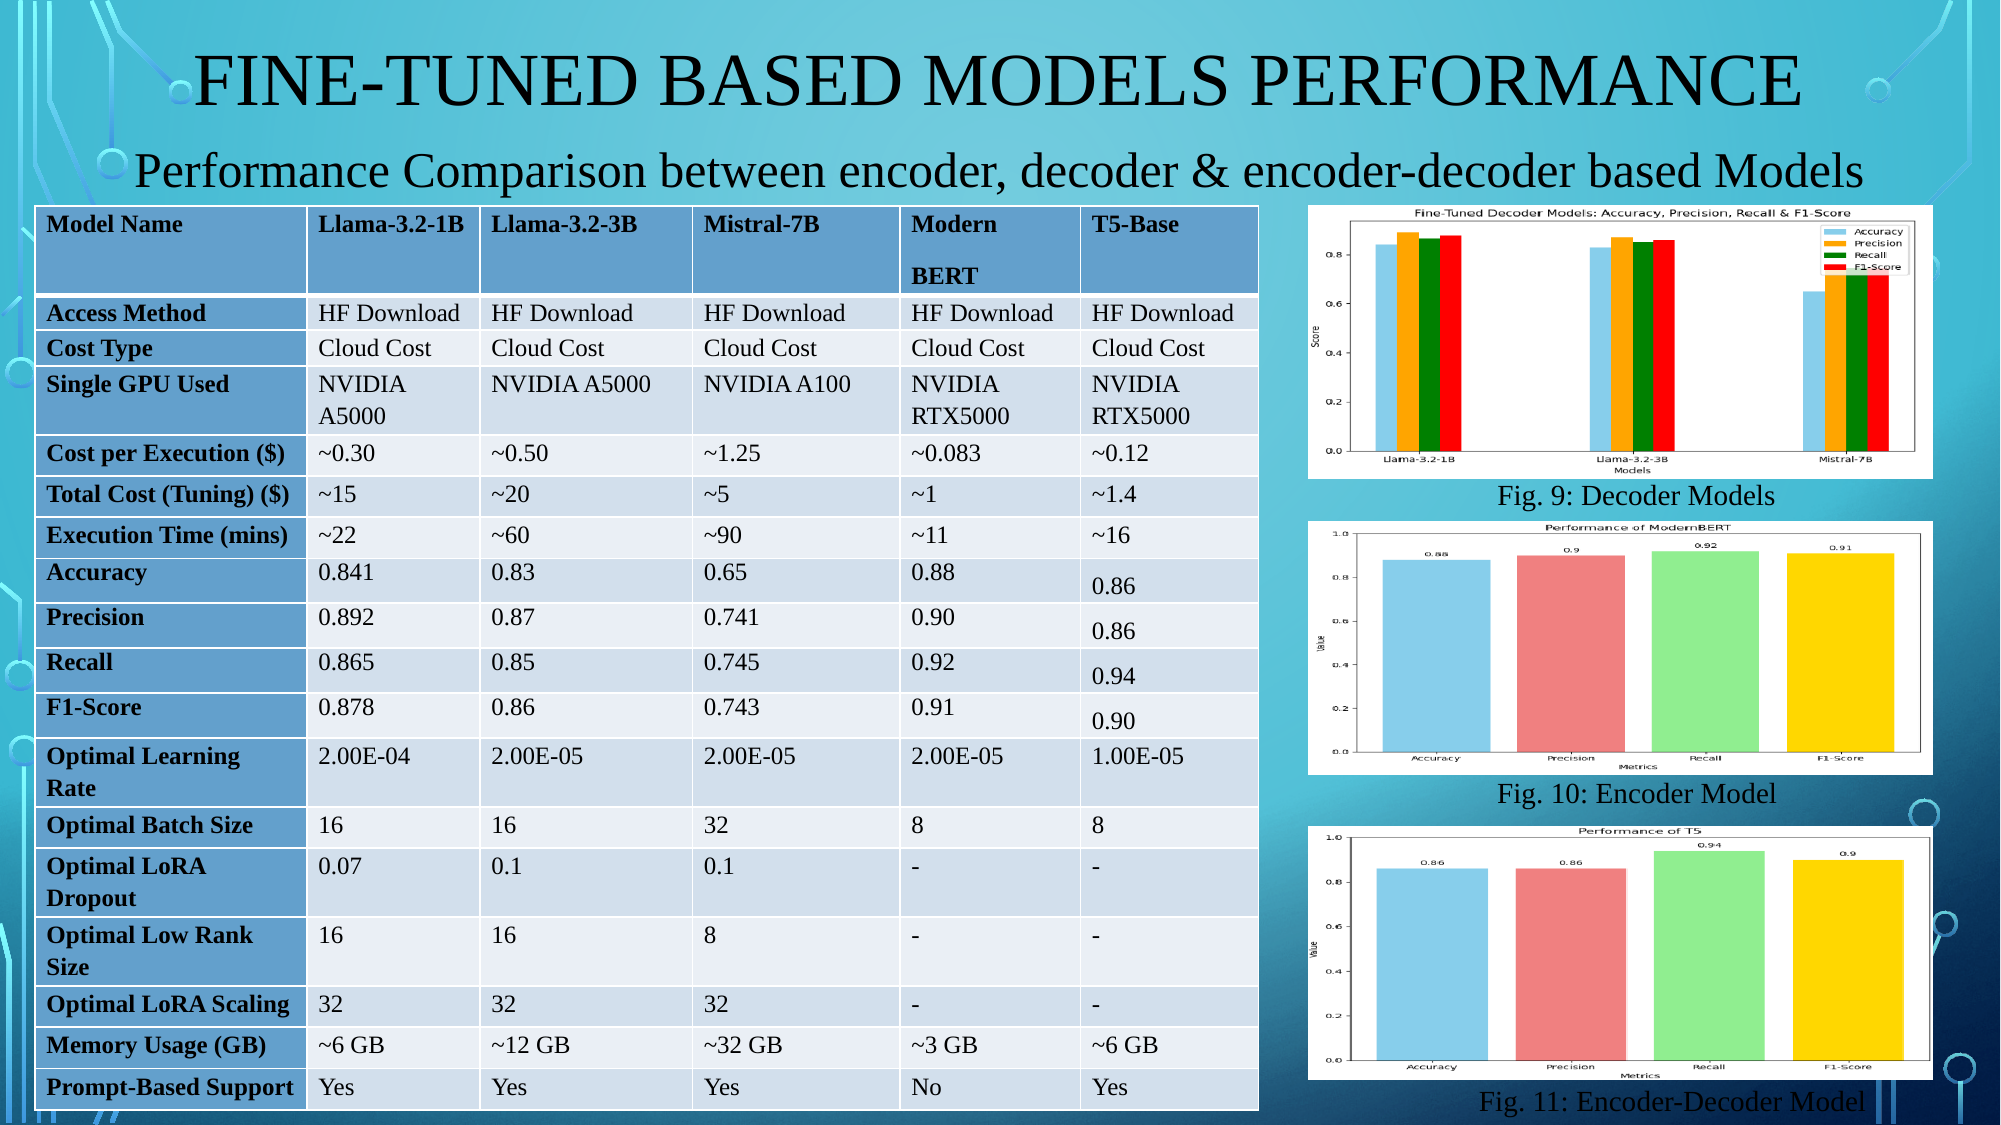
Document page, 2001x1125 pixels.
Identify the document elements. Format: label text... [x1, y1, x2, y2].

table_cell 0.90 [1081, 694, 1258, 737]
table_cell 2.00E-05 [481, 739, 692, 806]
table_cell 0.841 [308, 559, 479, 602]
table_cell Prompt-Based Support [36, 1069, 306, 1109]
table_cell 32 [308, 987, 479, 1026]
picture [1307, 826, 1933, 1081]
table_cell Total Cost (Tuning) ($) [36, 477, 306, 516]
table_cell 1.00E-05 [1081, 739, 1258, 806]
table_cell 0.745 [693, 649, 899, 692]
table_cell No [901, 1069, 1080, 1109]
table_cell - [1081, 849, 1258, 916]
table_header Llama-3.2-1B [308, 207, 479, 293]
text_box Fig. 10: Encoder Model [1482, 775, 1793, 817]
table_cell NVIDIA A100 [693, 367, 899, 434]
table_cell 0.92 [901, 649, 1080, 692]
table_cell 0.85 [481, 649, 692, 692]
table_cell 2.00E-05 [901, 739, 1080, 806]
table_cell F1-Score [36, 694, 306, 737]
table_cell 16 [308, 808, 479, 847]
table_cell Access Method [36, 298, 306, 329]
table_cell ~12 GB [481, 1028, 692, 1068]
table_cell ~6 GB [1081, 1028, 1258, 1068]
table_cell Optimal Low Rank Size [36, 918, 306, 985]
table_cell 16 [481, 918, 692, 985]
table_cell 0.90 [901, 604, 1080, 647]
table_cell 32 [481, 987, 692, 1026]
table_cell Optimal Batch Size [36, 808, 306, 847]
table_cell Recall [36, 649, 306, 692]
table_cell Cloud Cost [481, 331, 692, 365]
table_cell 16 [308, 918, 479, 985]
table_cell ~15 [308, 477, 479, 516]
table_cell 0.87 [481, 604, 692, 647]
table_cell Cloud Cost [693, 331, 899, 365]
table_cell 0.65 [693, 559, 899, 602]
table_cell Cloud Cost [901, 331, 1080, 365]
table_cell 32 [693, 808, 899, 847]
table_cell 0.743 [693, 694, 899, 737]
table_cell 8 [1081, 808, 1258, 847]
table_cell - [901, 987, 1080, 1026]
table_header T5-Base [1081, 207, 1258, 293]
table_cell Optimal LoRA Dropout [36, 849, 306, 916]
table_cell 0.94 [1081, 649, 1258, 692]
picture [1307, 205, 1933, 479]
table_cell - [1081, 918, 1258, 985]
table_cell 8 [693, 918, 899, 985]
table_cell ~22 [308, 518, 479, 558]
table_cell Single GPU Used [36, 367, 306, 434]
table_cell ~32 GB [693, 1028, 899, 1068]
text_box Fig. 9: Decoder Models [1482, 479, 1791, 519]
table_cell 0.86 [1081, 559, 1258, 602]
table_cell NVIDIA RTX5000 [901, 367, 1080, 434]
table_cell HF Download [1081, 298, 1258, 329]
table_cell Memory Usage (GB) [36, 1028, 306, 1068]
table_cell ~1 [901, 477, 1080, 516]
table_header Mistral-7B [693, 207, 899, 293]
table_cell Cloud Cost [308, 331, 479, 365]
text_box Fig. 11: Encoder-Decoder Model [1464, 1081, 1882, 1125]
table_cell Yes [481, 1069, 692, 1109]
table_cell - [1081, 987, 1258, 1026]
table_cell Precision [36, 604, 306, 647]
table_cell HF Download [693, 298, 899, 329]
table_cell 0.865 [308, 649, 479, 692]
table_cell 0.07 [308, 849, 479, 916]
table_cell ~11 [901, 518, 1080, 558]
table_cell Yes [693, 1069, 899, 1109]
table_cell 32 [693, 987, 899, 1026]
table_cell 0.892 [308, 604, 479, 647]
table_cell 0.878 [308, 694, 479, 737]
table_cell Cloud Cost [1081, 331, 1258, 365]
table_cell ~1.4 [1081, 477, 1258, 516]
table_cell ~6 GB [308, 1028, 479, 1068]
table_cell 0.86 [1081, 604, 1258, 647]
table_cell 0.88 [901, 559, 1080, 602]
table_cell ~60 [481, 518, 692, 558]
table_cell HF Download [901, 298, 1080, 329]
table_cell NVIDIA RTX5000 [1081, 367, 1258, 434]
table_cell 2.00E-05 [693, 739, 899, 806]
table_cell 0.83 [481, 559, 692, 602]
table_cell 16 [481, 808, 692, 847]
table_cell Accuracy [36, 559, 306, 602]
table_cell ~3 GB [901, 1028, 1080, 1068]
text_box Performance Comparison between encoder, decoder & encoder-decoder based Models [67, 129, 1933, 205]
picture [1307, 521, 1933, 775]
table_cell 2.00E-04 [308, 739, 479, 806]
table_cell ~90 [693, 518, 899, 558]
table_cell NVIDIA A5000 [308, 367, 479, 434]
table_header Model Name [36, 207, 306, 293]
table_cell ~16 [1081, 518, 1258, 558]
table_cell 0.91 [901, 694, 1080, 737]
table_header Llama-3.2-3B [481, 207, 692, 293]
table_cell ~5 [693, 477, 899, 516]
table_cell Optimal LoRA Scaling [36, 987, 306, 1026]
table_cell Yes [1081, 1069, 1258, 1109]
table_cell HF Download [481, 298, 692, 329]
table_cell ~0.12 [1081, 436, 1258, 475]
table_cell HF Download [308, 298, 479, 329]
table_cell - [901, 849, 1080, 916]
table_cell - [901, 918, 1080, 985]
table_cell Optimal Learning Rate [36, 739, 306, 806]
table_cell ~0.50 [481, 436, 692, 475]
table_cell 8 [901, 808, 1080, 847]
table_cell ~1.25 [693, 436, 899, 475]
table_cell Yes [308, 1069, 479, 1109]
table_cell Cost Type [36, 331, 306, 365]
table_cell 0.86 [481, 694, 692, 737]
table_header Modern BERT [901, 207, 1080, 293]
table_cell 0.1 [481, 849, 692, 916]
table_cell 0.1 [693, 849, 899, 916]
table_cell ~0.30 [308, 436, 479, 475]
table_cell Execution Time (mins) [36, 518, 306, 558]
table_cell 0.741 [693, 604, 899, 647]
table_cell ~20 [481, 477, 692, 516]
title Fine-tuned based models PERFORMANCE [116, 0, 1883, 129]
table_cell NVIDIA A5000 [481, 367, 692, 434]
table_cell ~0.083 [901, 436, 1080, 475]
table_cell Cost per Execution ($) [36, 436, 306, 475]
